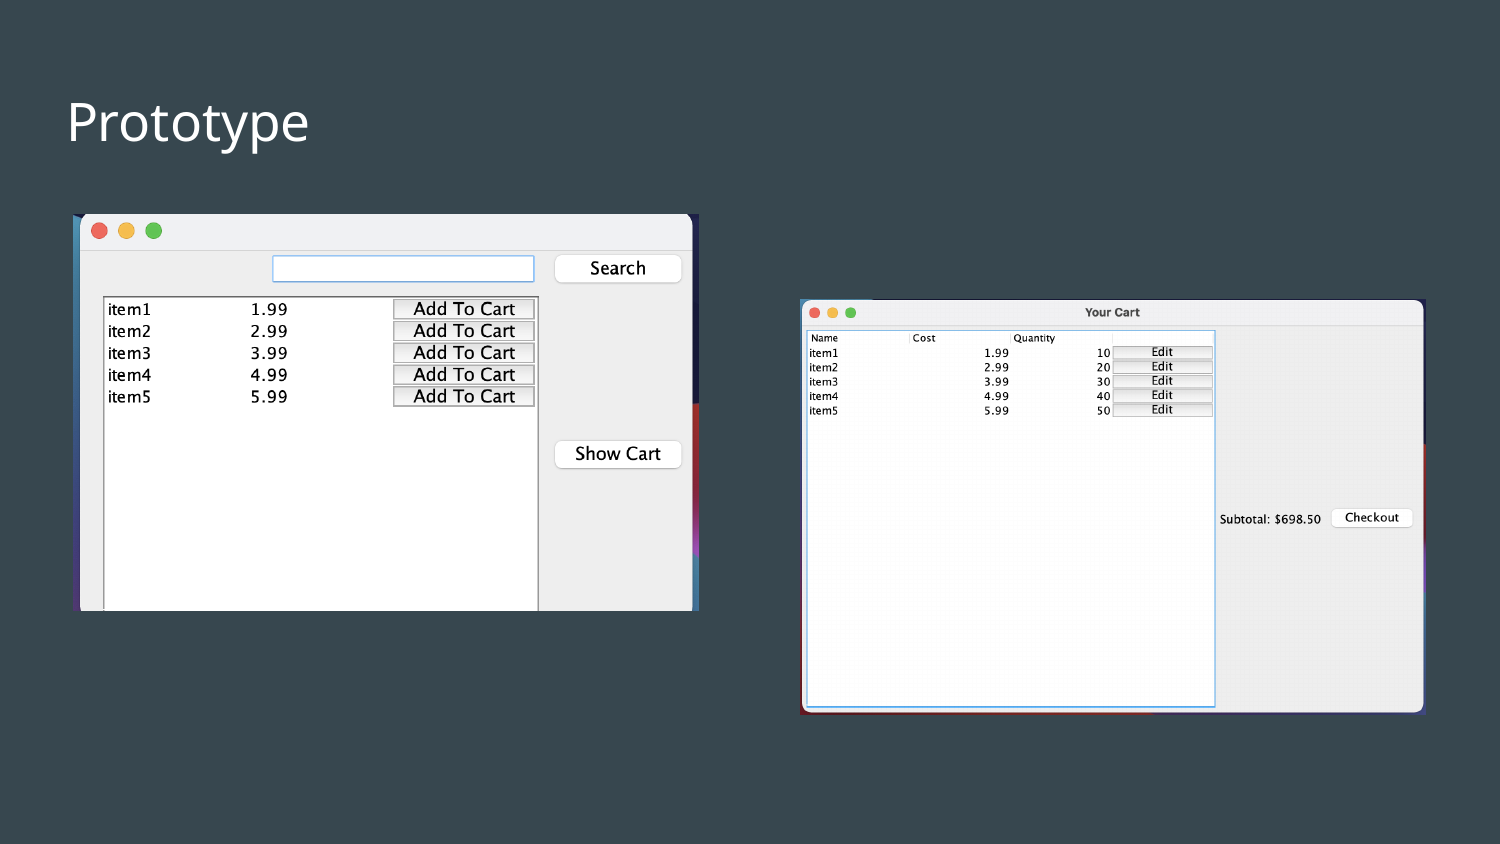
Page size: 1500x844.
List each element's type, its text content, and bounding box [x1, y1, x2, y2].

title Prototype [51, 72, 1449, 167]
picture [799, 299, 1426, 716]
picture [72, 214, 699, 611]
